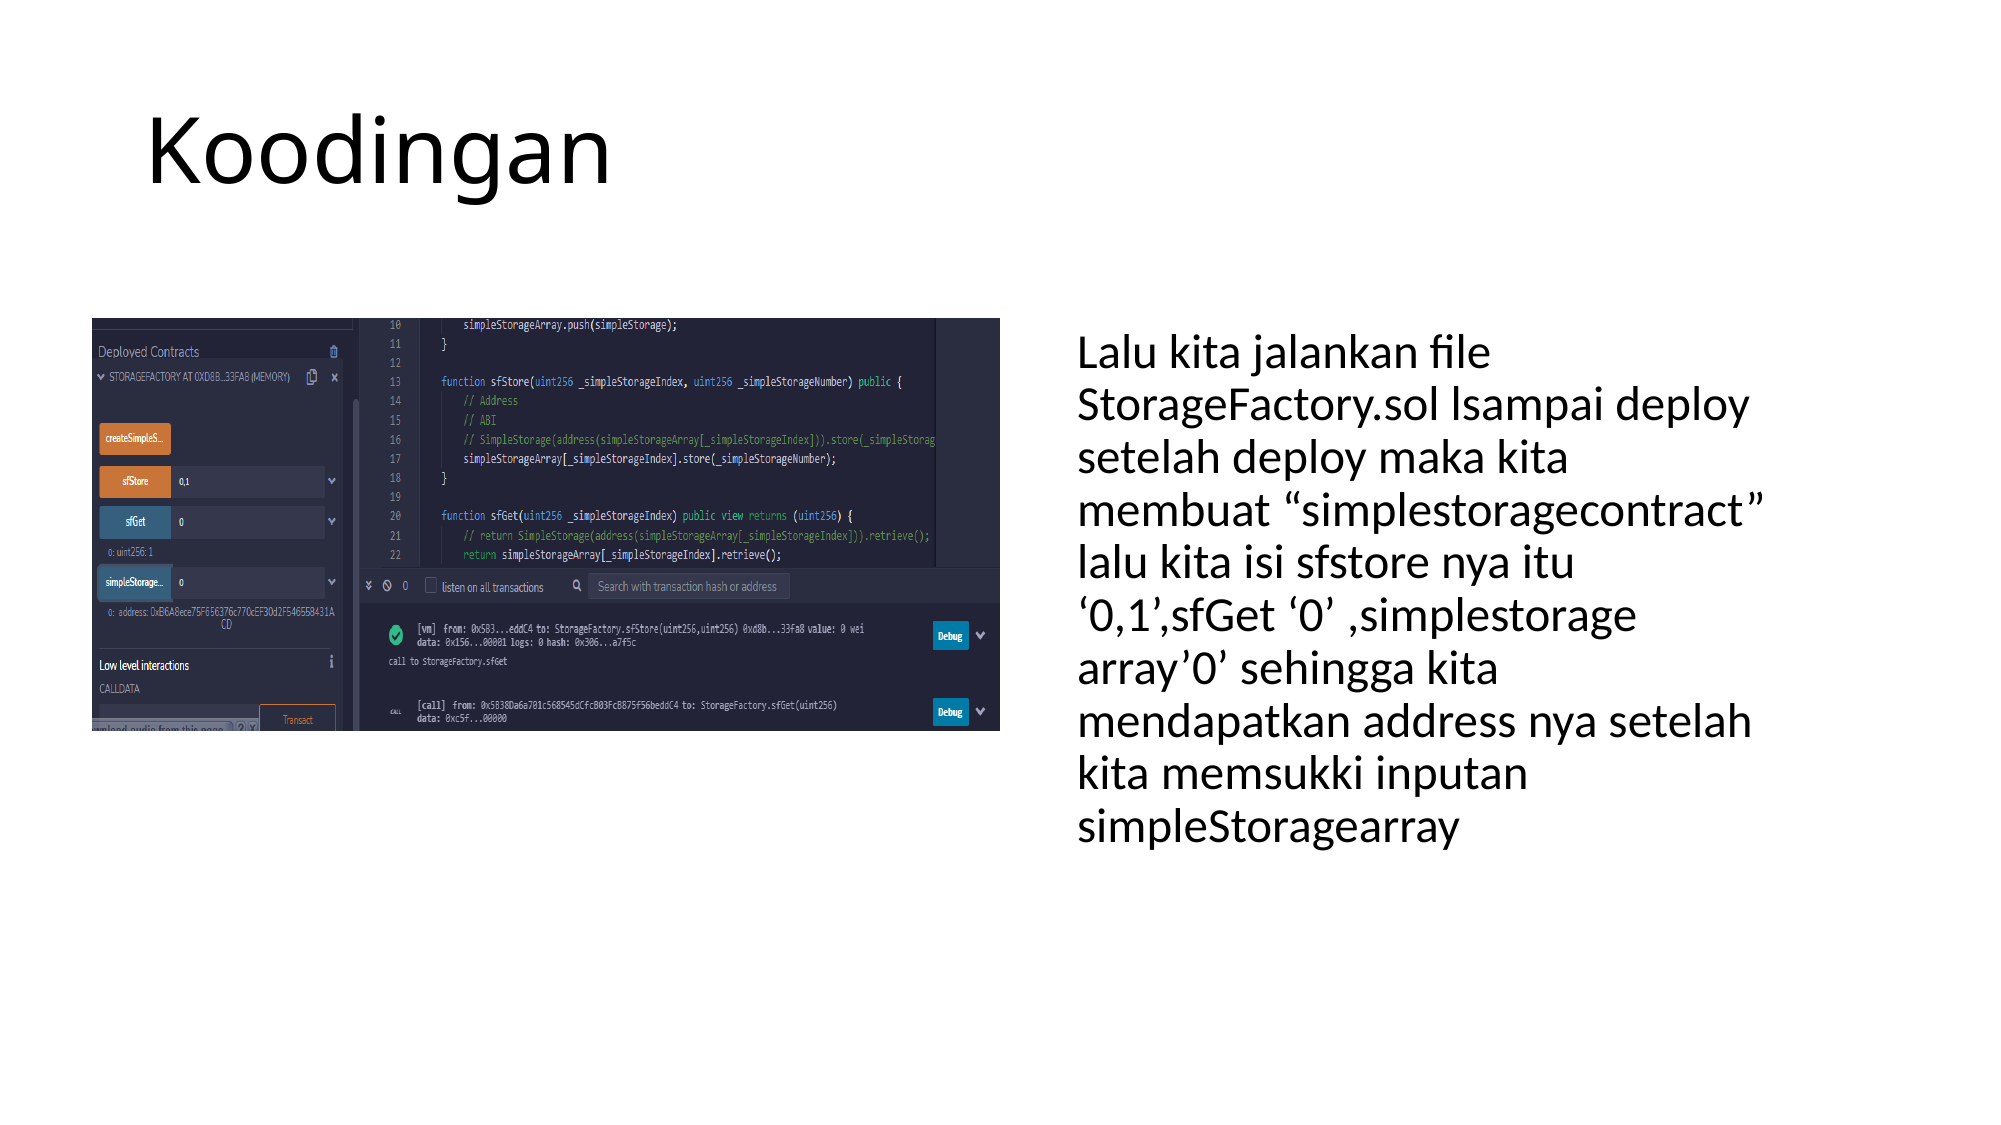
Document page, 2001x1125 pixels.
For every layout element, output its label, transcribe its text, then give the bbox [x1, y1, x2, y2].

title Koodingan [129, 30, 1530, 278]
picture [92, 318, 1000, 731]
list Lalu kita jalankan file StorageFactory.sol lsampai deploy setelah deploy maka kita membuat “simplestoragecontract” lalu kita isi sfstore nya itu ‘0,1’,sfGet ‘0’ ,simplestorage array’0’ sehingga kita mendapatkan address nya setelah kita memsukki inputan simpleStoragearray [1062, 318, 1788, 905]
